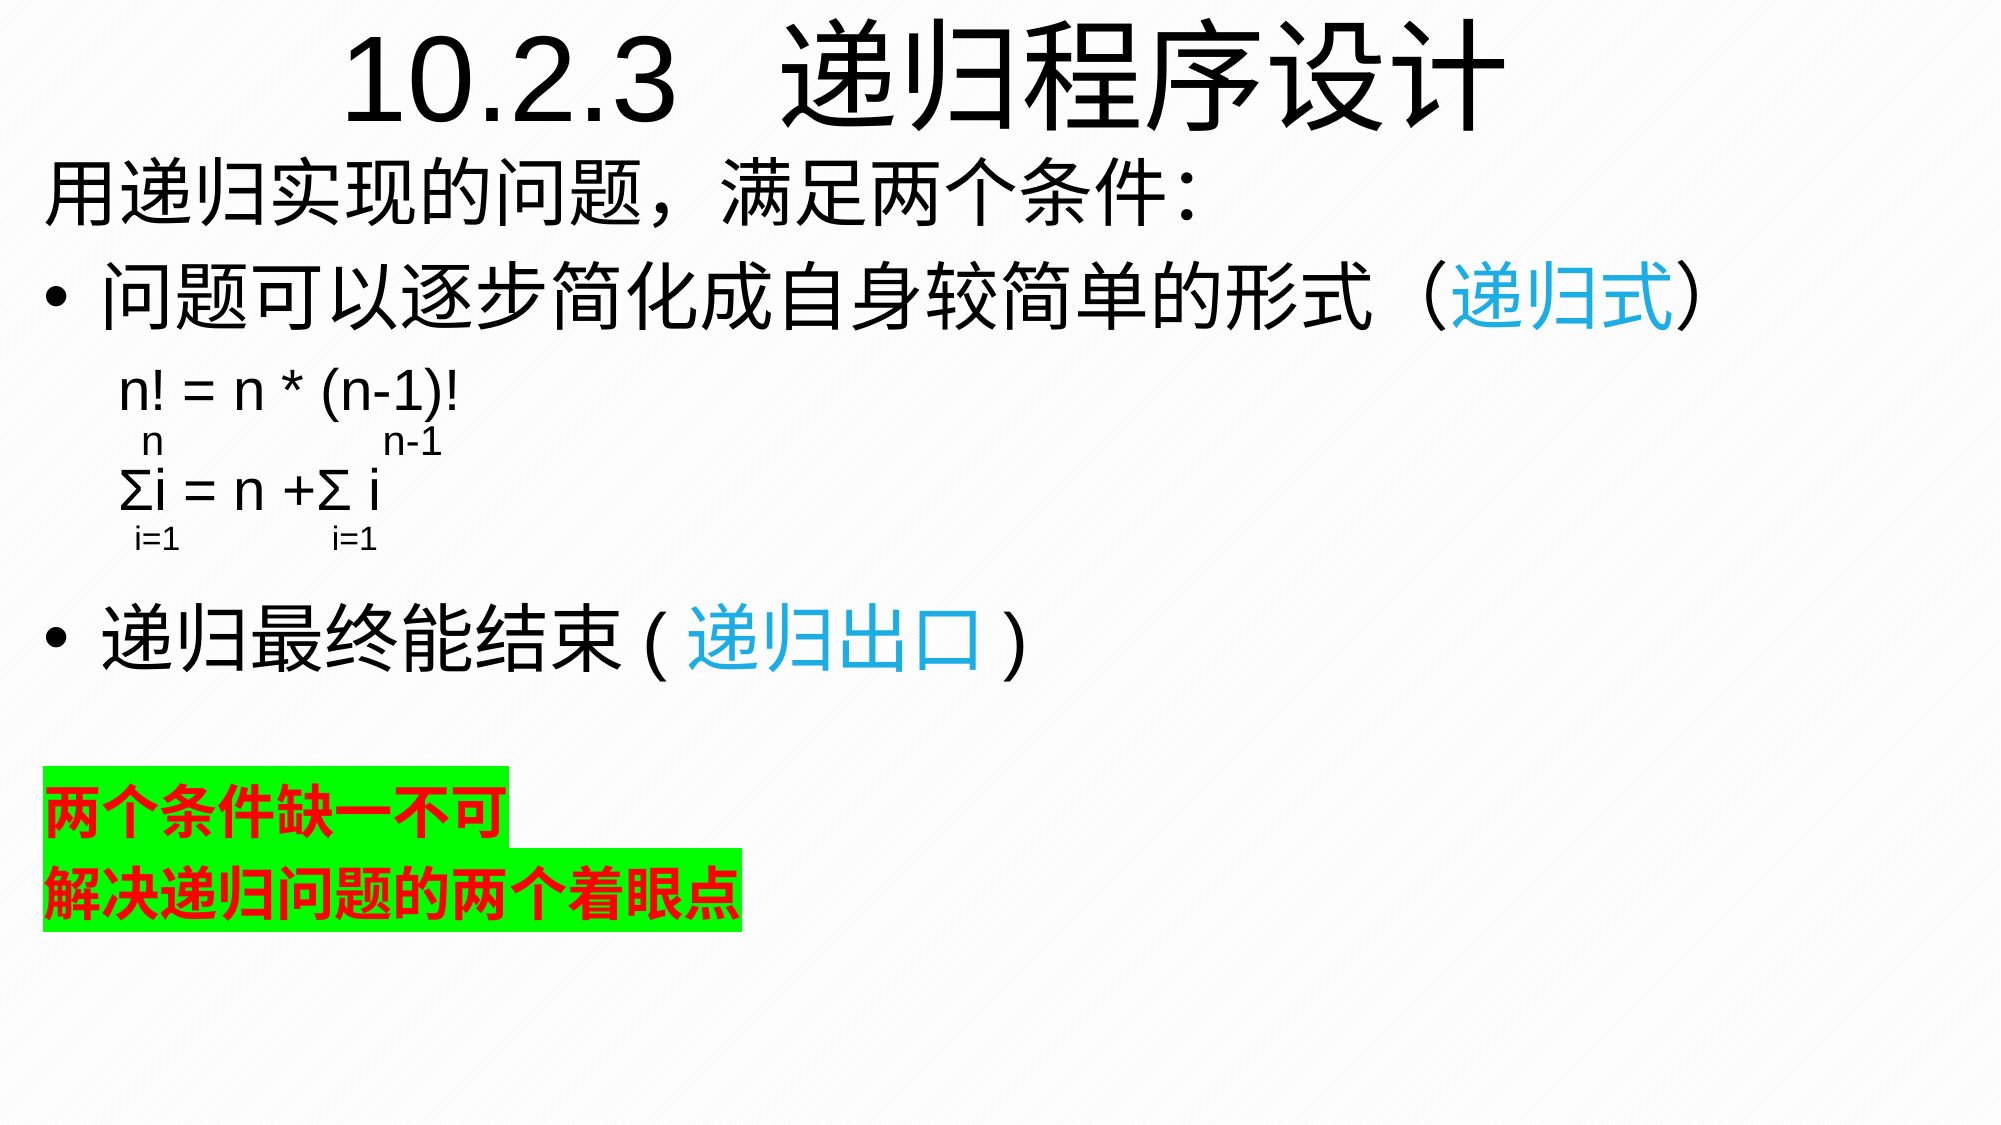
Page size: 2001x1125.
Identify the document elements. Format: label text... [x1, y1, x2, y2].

text_box 10.2.3 递归程序设计 [116, 11, 1734, 134]
text_box 用递归实现的问题，满足两个条件： 问题可以逐步简化成自身较简单的形式（递归式） n! = n * (n-1)! n n-1 Σi = n +Σ i i=1 i=1 递归最终能结束(递归出口) 两个条件缺一不可 解决递归问题的两个着眼点 [23, 152, 1930, 1083]
